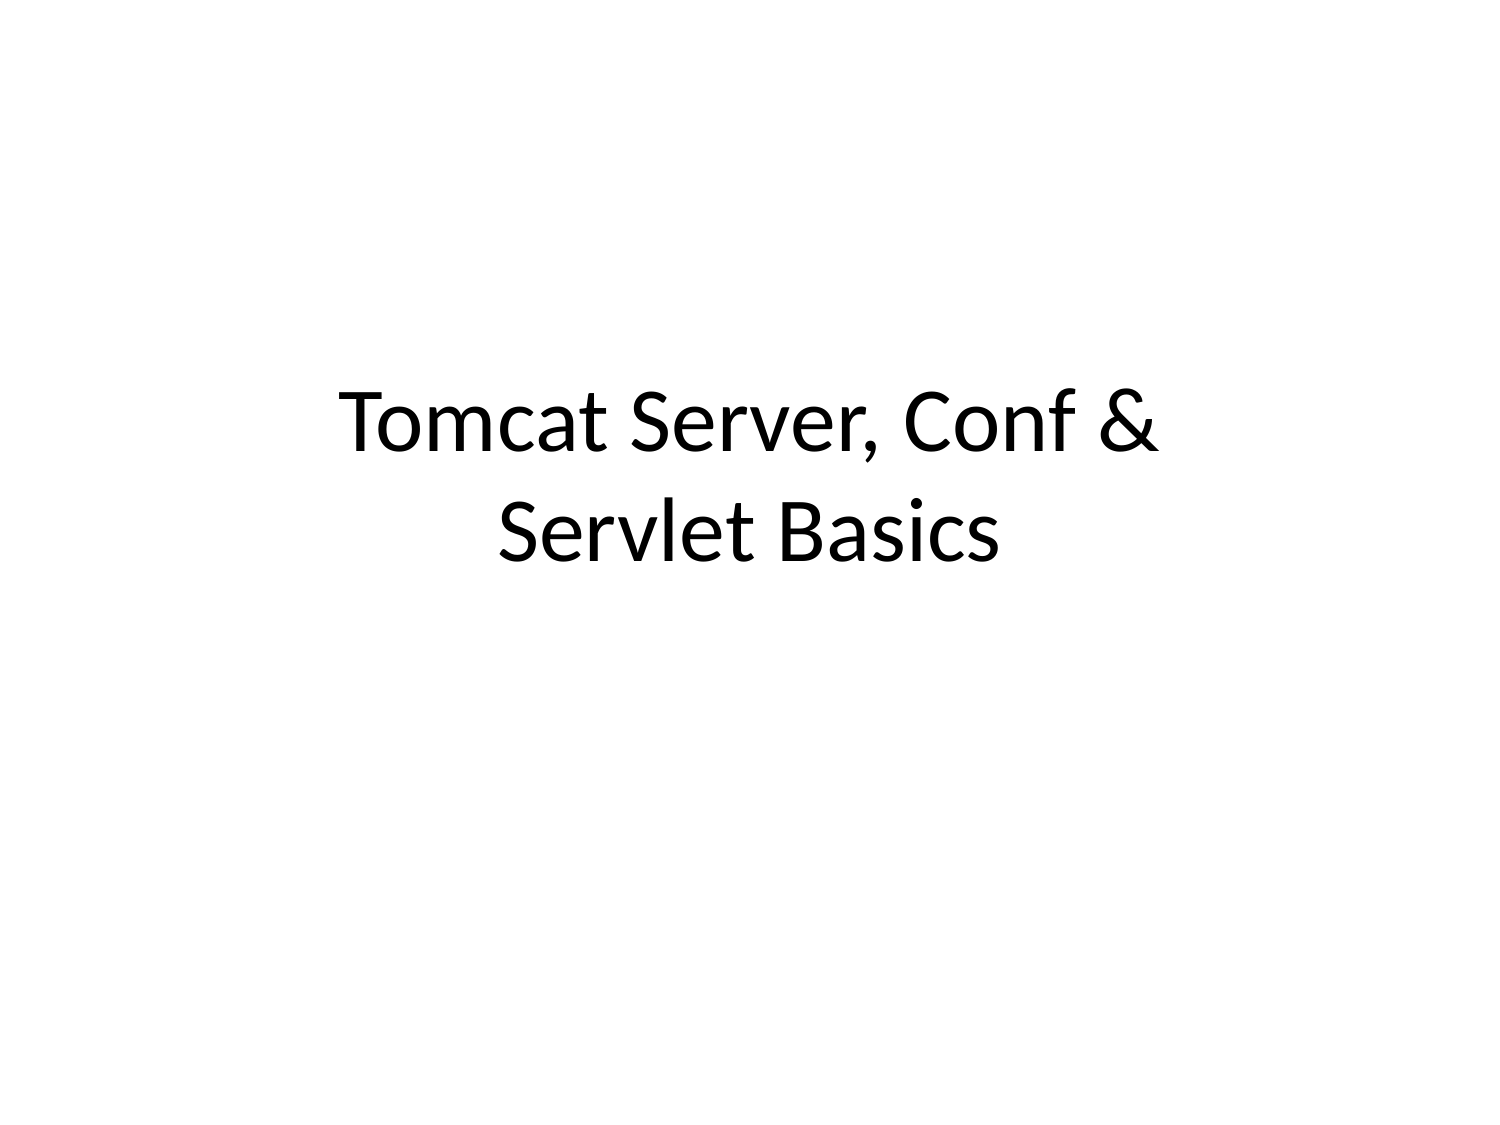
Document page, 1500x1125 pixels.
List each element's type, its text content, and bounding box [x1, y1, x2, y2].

title Tomcat Server, Conf & Servlet Basics [112, 349, 1388, 591]
